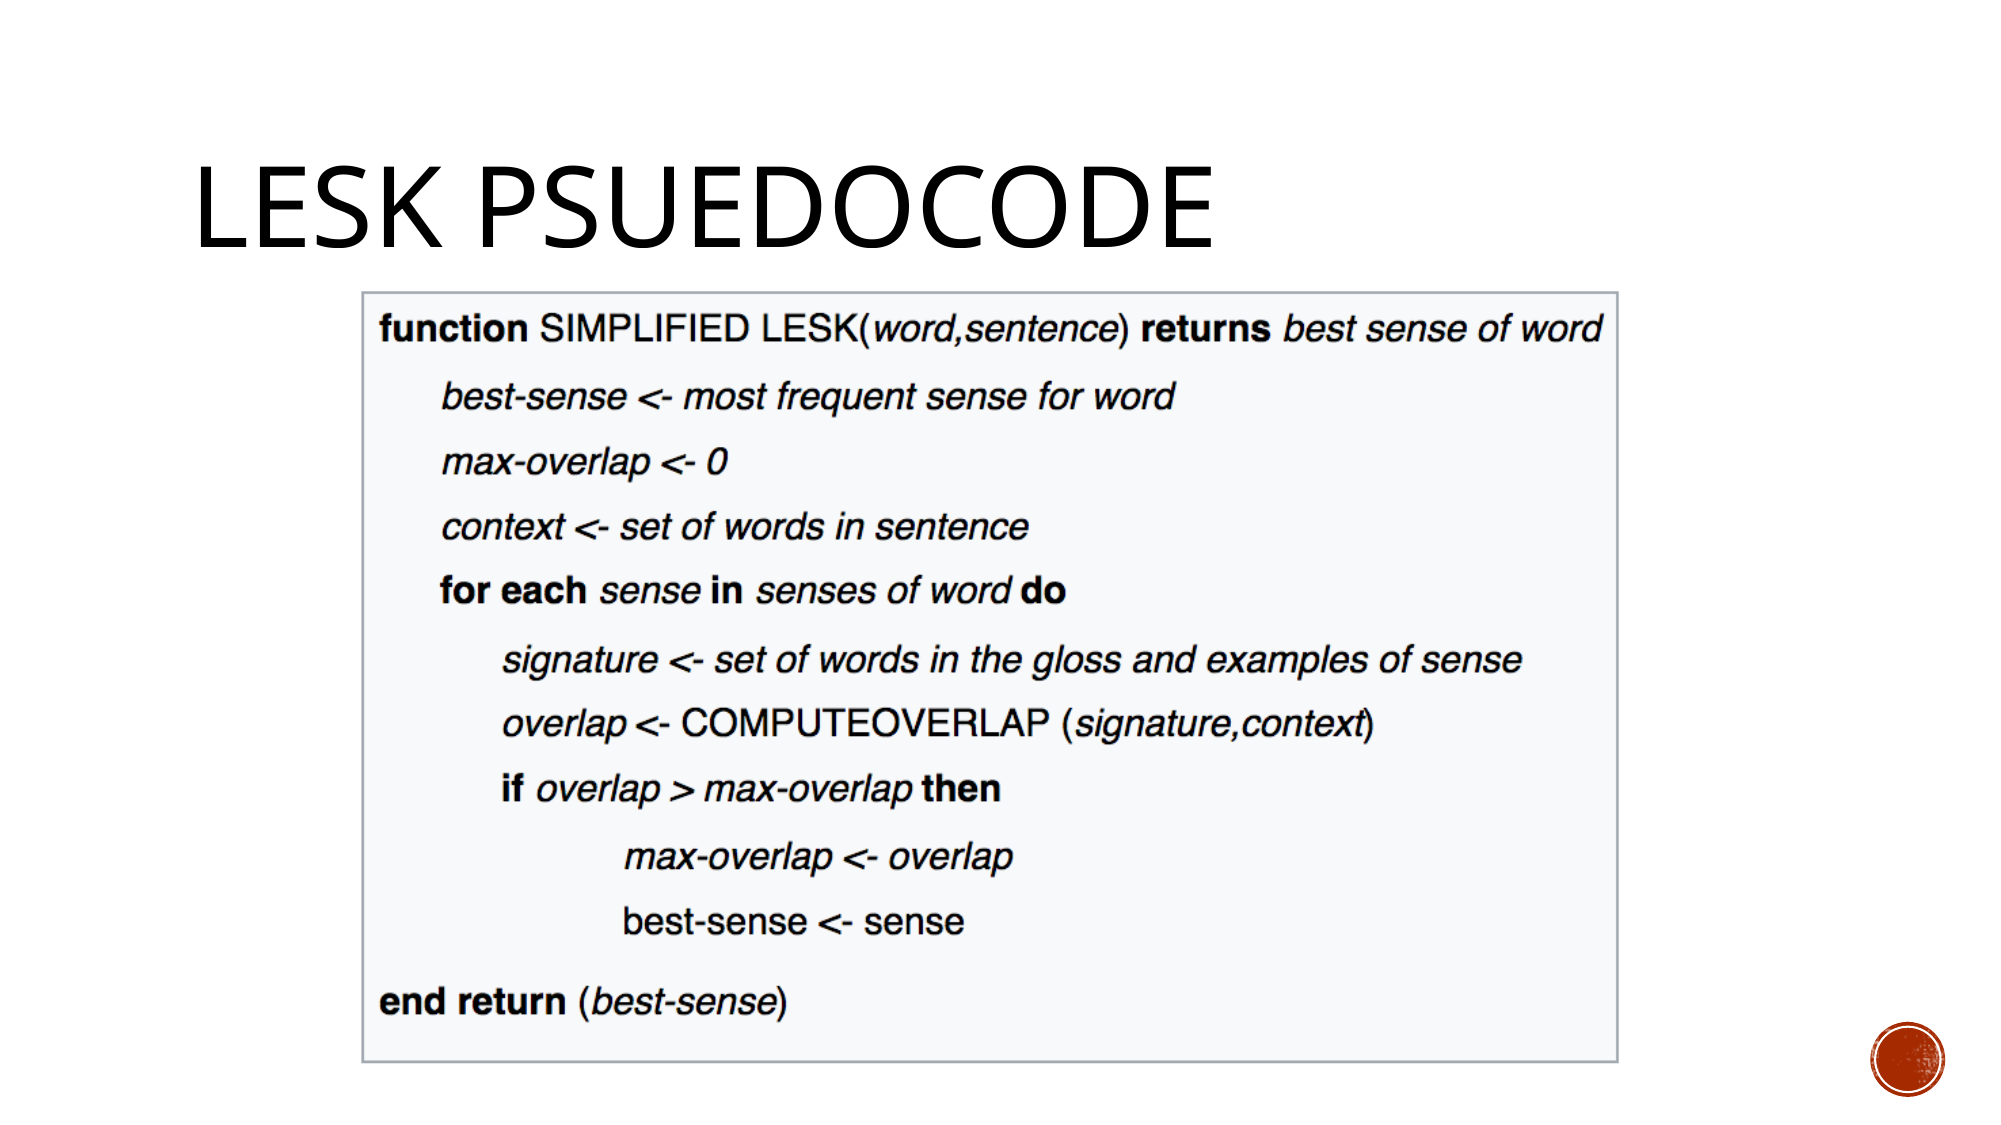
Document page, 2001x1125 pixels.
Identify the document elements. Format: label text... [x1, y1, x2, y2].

title Lesk PsuedoCode [175, 79, 1826, 344]
picture [310, 248, 1680, 1100]
